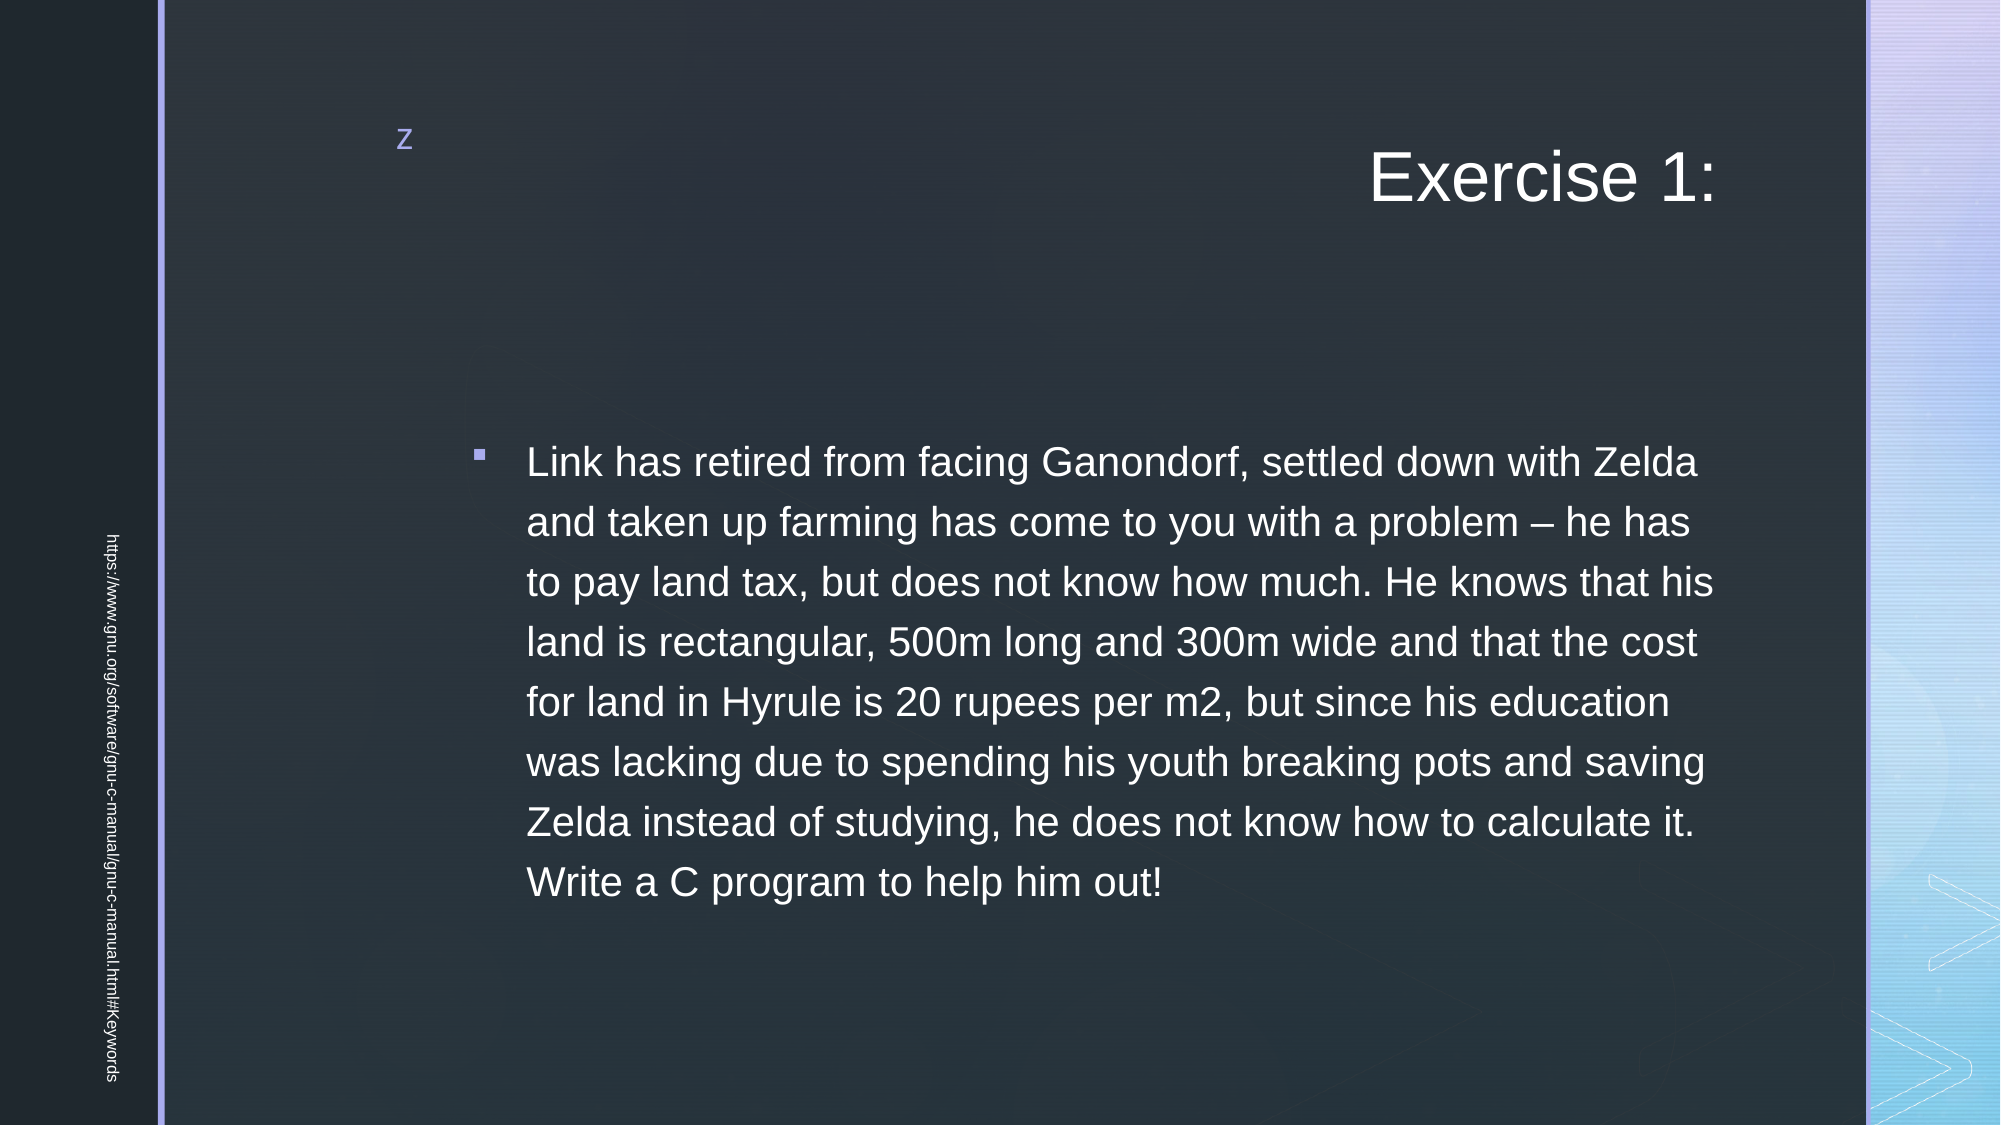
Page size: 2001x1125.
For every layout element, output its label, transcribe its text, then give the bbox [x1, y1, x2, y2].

picture [1871, 0, 2001, 1125]
list Link has retired from facing Ganondorf, settled down with Zelda and taken up farming has come to you with a problem – he has to pay land tax, but does not know how much. He knows that his land is rectangular, 500m long and 300m wide and that the cost for land in Hyrule is 20 rupees per m2, but since his education was lacking due to spending his youth breaking pots and saving Zelda instead of studying, he does not know how to calculate it. Write a C program to help him out! [454, 336, 1734, 993]
title Exercise 1: [428, 132, 1734, 310]
footer https://www.gnu.org/software/gnu-c-manual/gnu-c-manual.html#Keywords [101, 132, 131, 1098]
